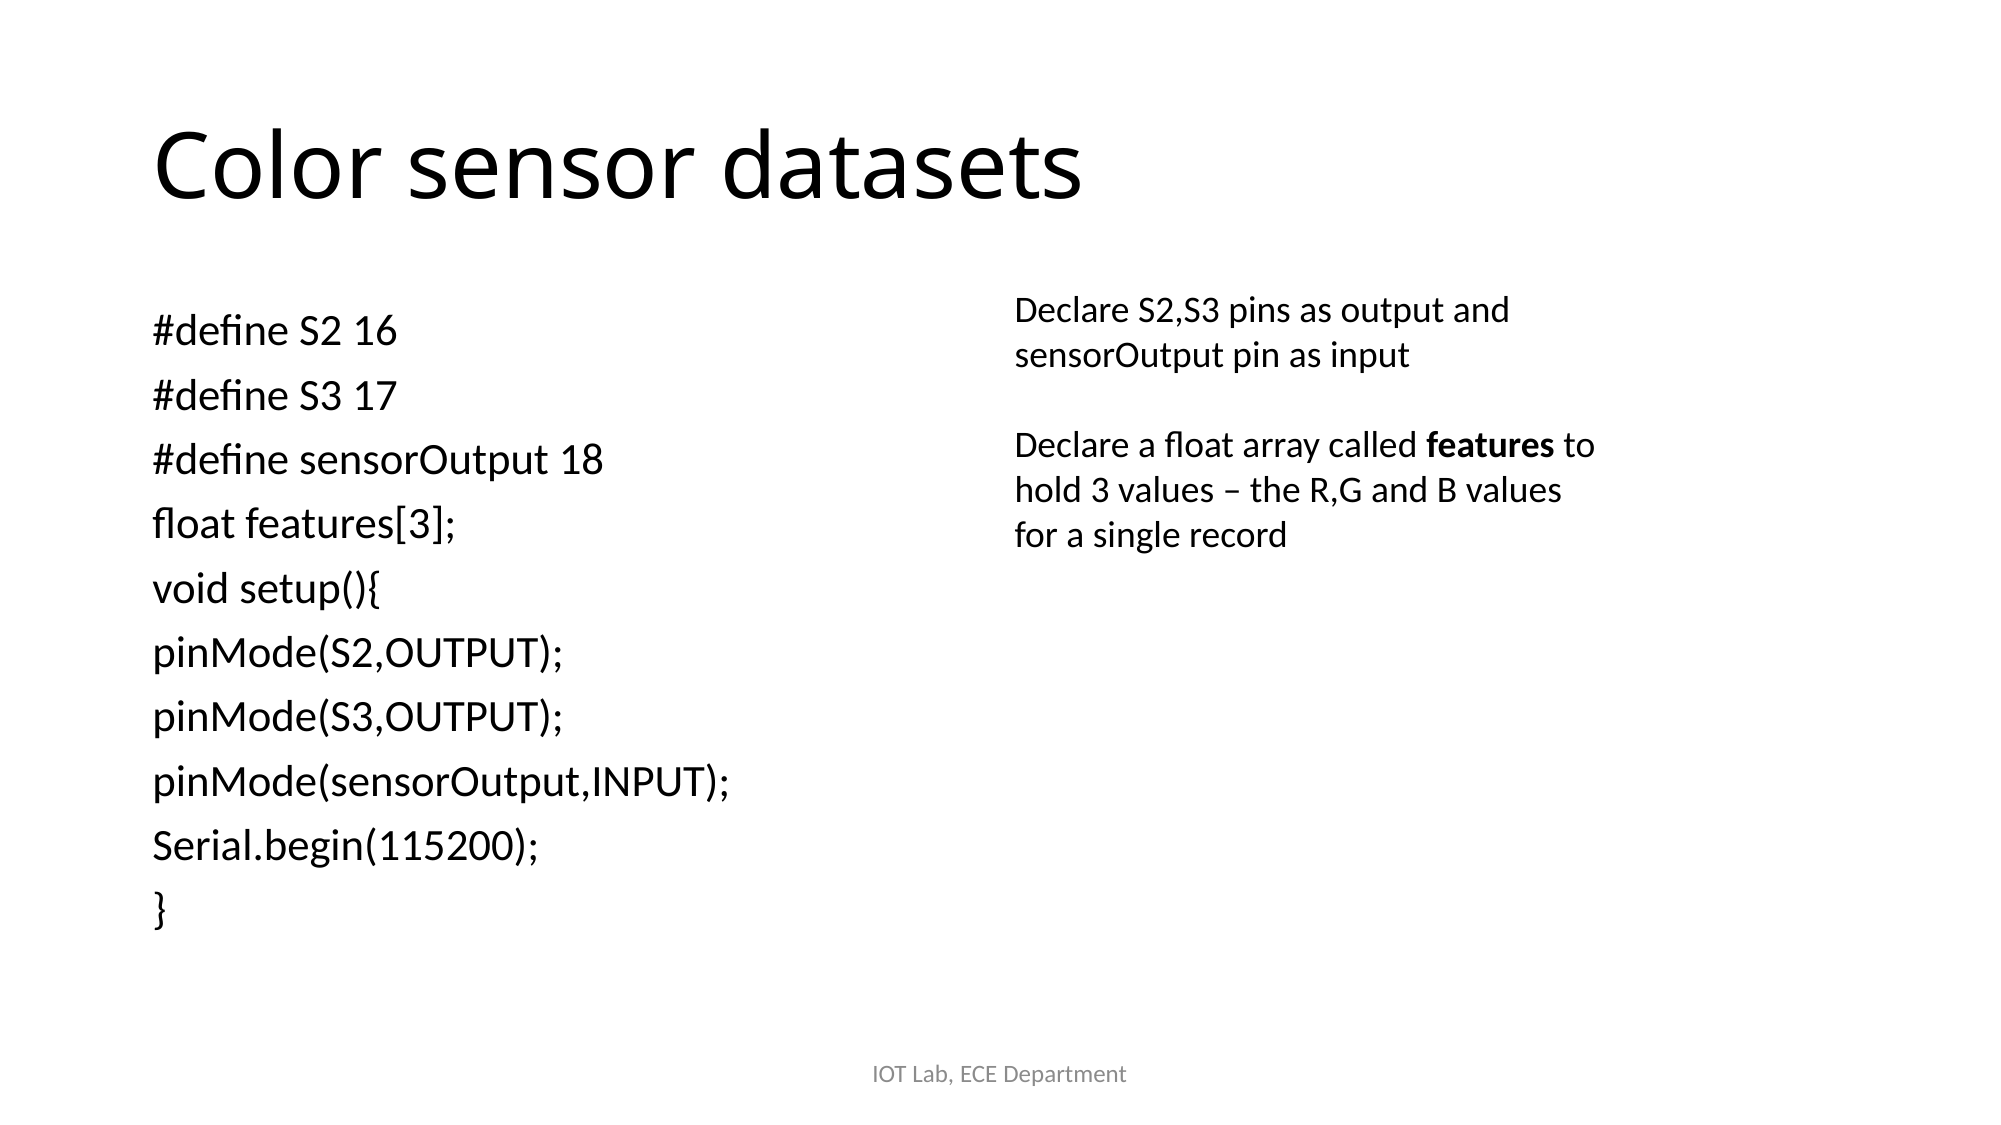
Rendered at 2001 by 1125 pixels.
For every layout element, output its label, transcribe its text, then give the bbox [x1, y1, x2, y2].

title Color sensor datasets [137, 59, 1863, 278]
text_box Declare S2,S3 pins as output and sensorOutput pin as input Declare a float array called features to hold 3 values – the R,G and B values for a single record [999, 277, 1612, 607]
list #define S2 16 #define S3 17 #define sensorOutput 18 float features[3]; void setup(){ pinMode(S2,OUTPUT); pinMode(S3,OUTPUT); pinMode(sensorOutput,INPUT); Serial.begin(115200); } [137, 299, 800, 1014]
footer IOT Lab, ECE Department [662, 1042, 1338, 1103]
